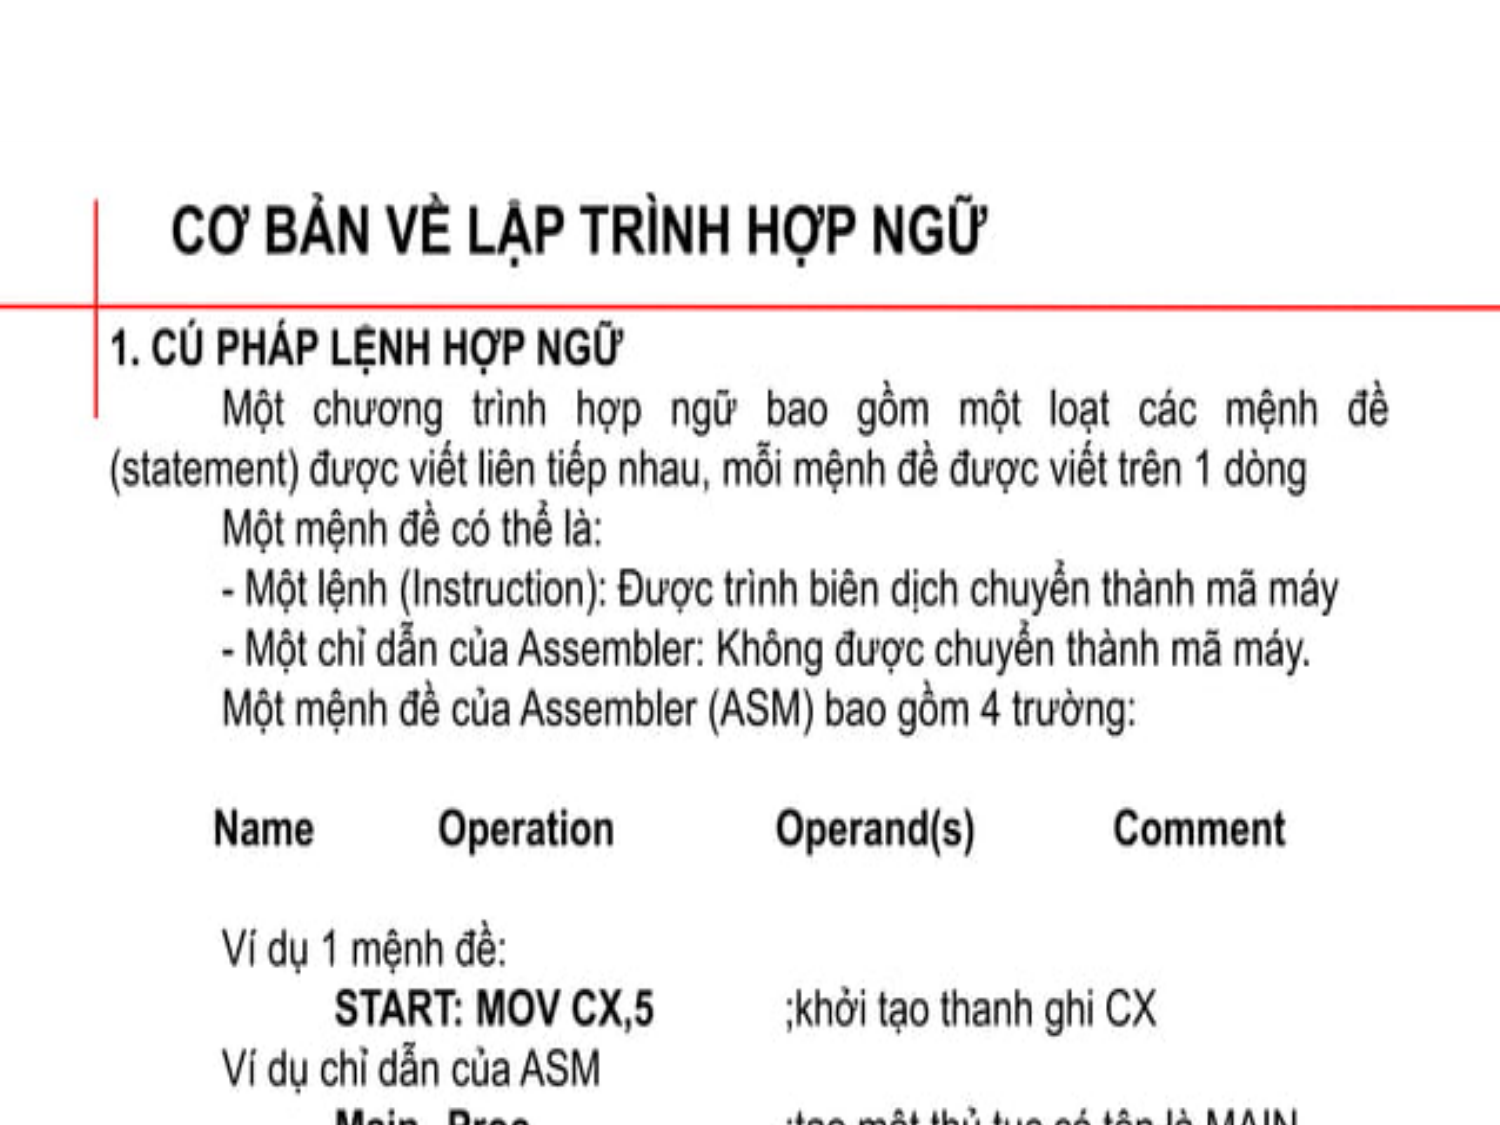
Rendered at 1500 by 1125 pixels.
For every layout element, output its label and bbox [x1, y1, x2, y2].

picture [0, 139, 1500, 1125]
